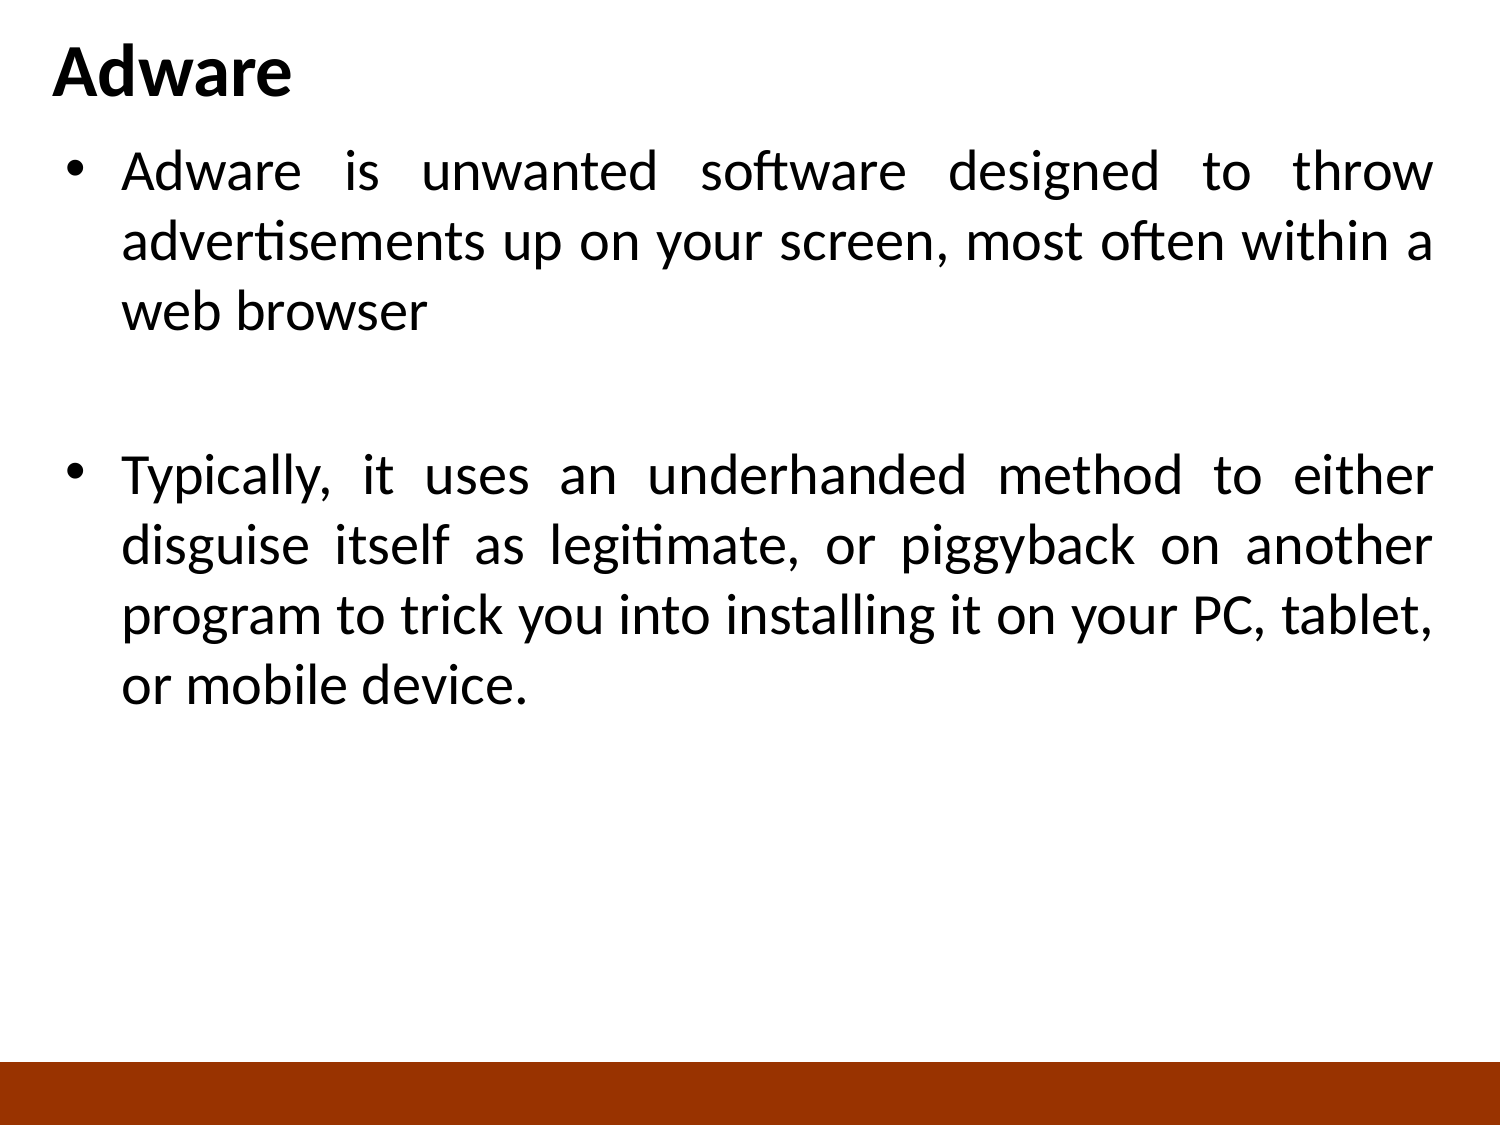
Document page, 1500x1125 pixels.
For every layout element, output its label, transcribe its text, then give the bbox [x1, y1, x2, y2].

list Adware is unwanted software designed to throw advertisements up on your screen, most often within a web browser Typically, it uses an underhanded method to either disguise itself as legitimate, or piggyback on another program to trick you into installing it on your PC, tablet, or mobile device. [50, 125, 1450, 1013]
text_box [0, 1062, 1500, 1125]
title Adware [37, 32, 1388, 100]
